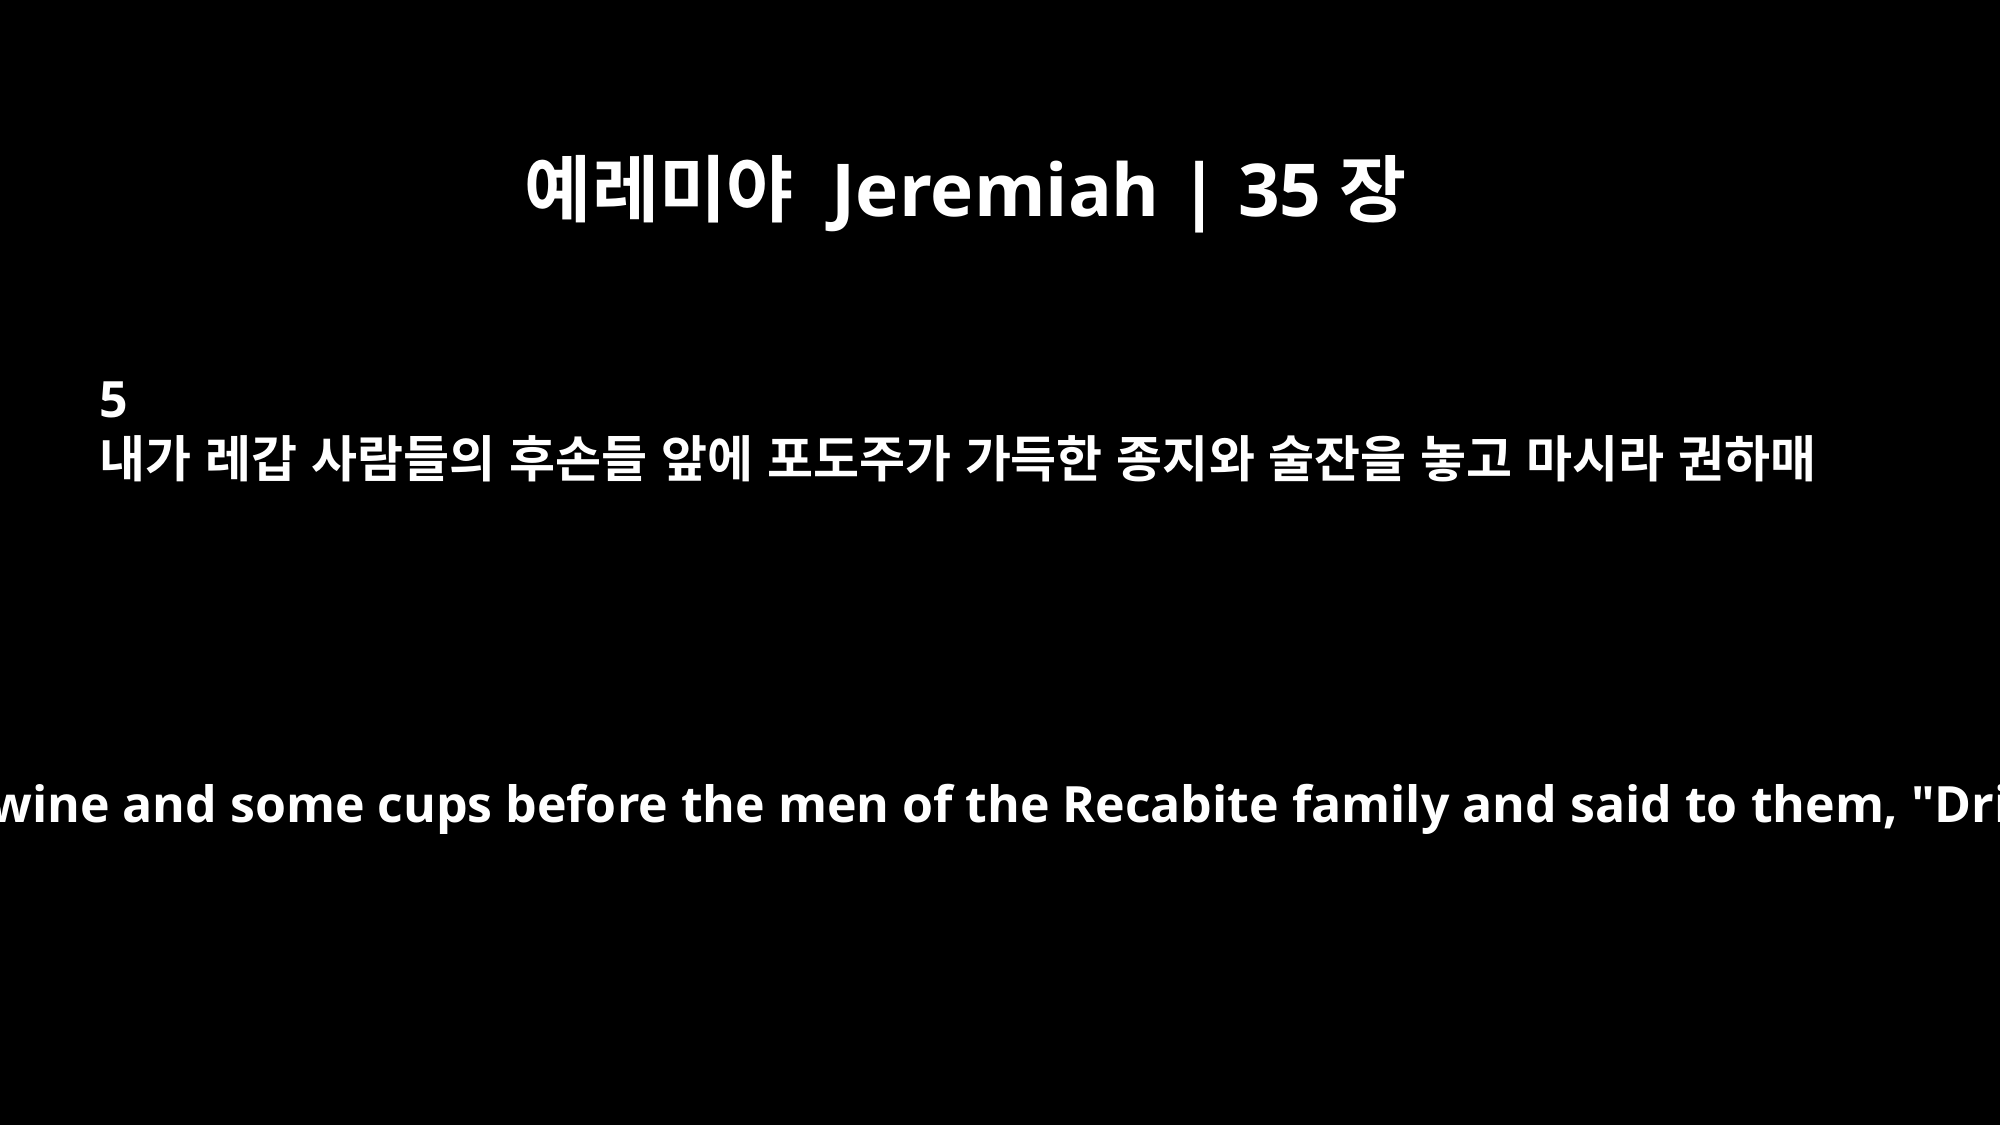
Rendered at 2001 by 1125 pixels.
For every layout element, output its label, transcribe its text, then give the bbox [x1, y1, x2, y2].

text_box 예레미야 Jeremiah | 35장 [510, 136, 1422, 239]
text_box 5 내가 레갑 사람들의 후손들 앞에 포도주가 가득한 종지와 술잔을 놓고 마시라 권하매 [84, 359, 1833, 495]
text_box Then I set bowls full of wine and some cups before the men of the Recabite family and said to them, "Drink some wine." [0, 764, 2000, 840]
